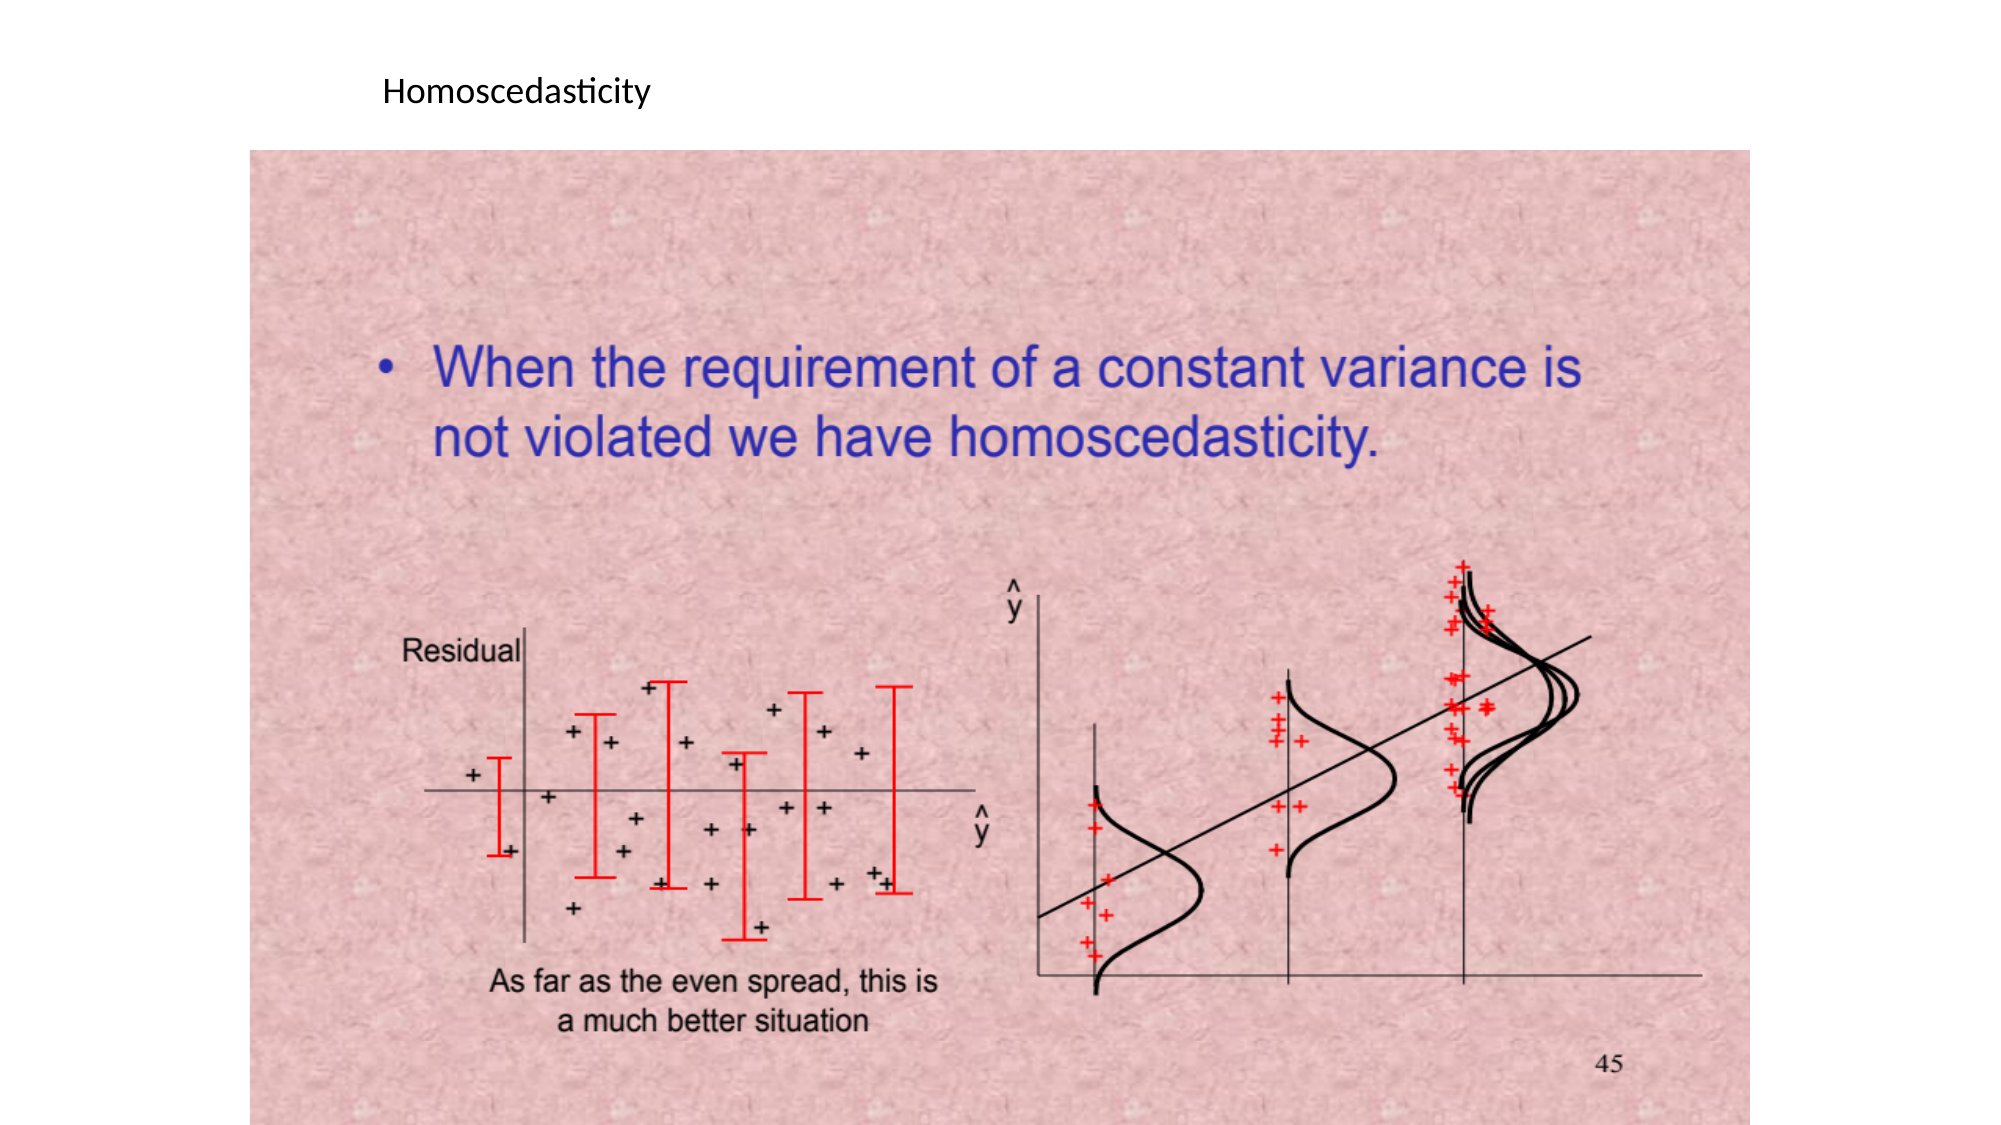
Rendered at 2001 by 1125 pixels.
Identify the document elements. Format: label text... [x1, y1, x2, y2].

text_box Homoscedasticity [367, 58, 1294, 119]
picture [249, 149, 1750, 1125]
